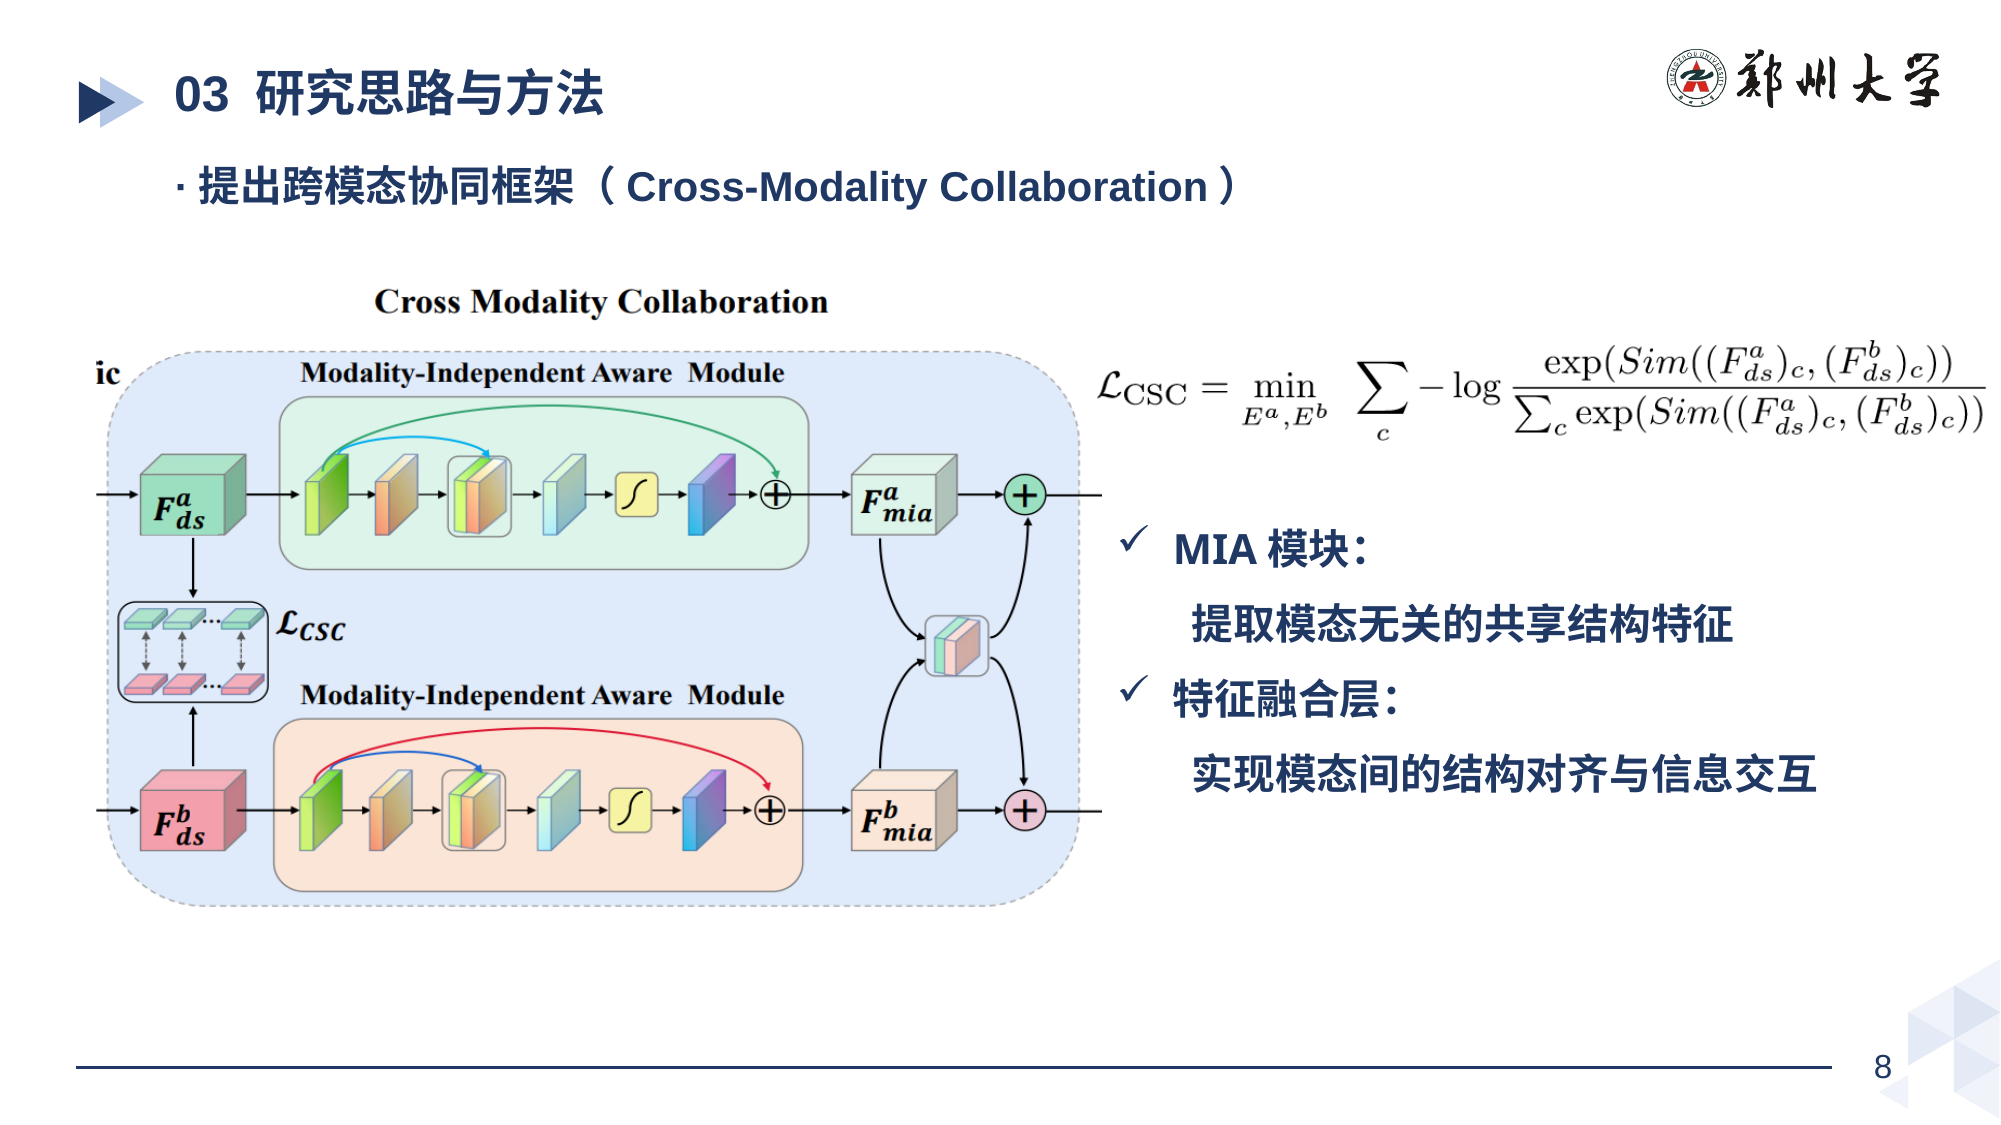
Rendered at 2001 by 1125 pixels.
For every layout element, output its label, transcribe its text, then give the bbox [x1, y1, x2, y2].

text_box MIA模块： 提取模态无关的共享结构特征 特征融合层： 实现模态间的结构对齐与信息交互 [1102, 461, 1886, 835]
picture [1660, 31, 1948, 119]
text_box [78, 76, 145, 128]
text_box ·提出跨模态协同框架（Cross-Modality Collaboration） [160, 152, 1276, 217]
picture [96, 263, 1987, 915]
text_box 03 研究思路与方法 [159, 54, 621, 130]
